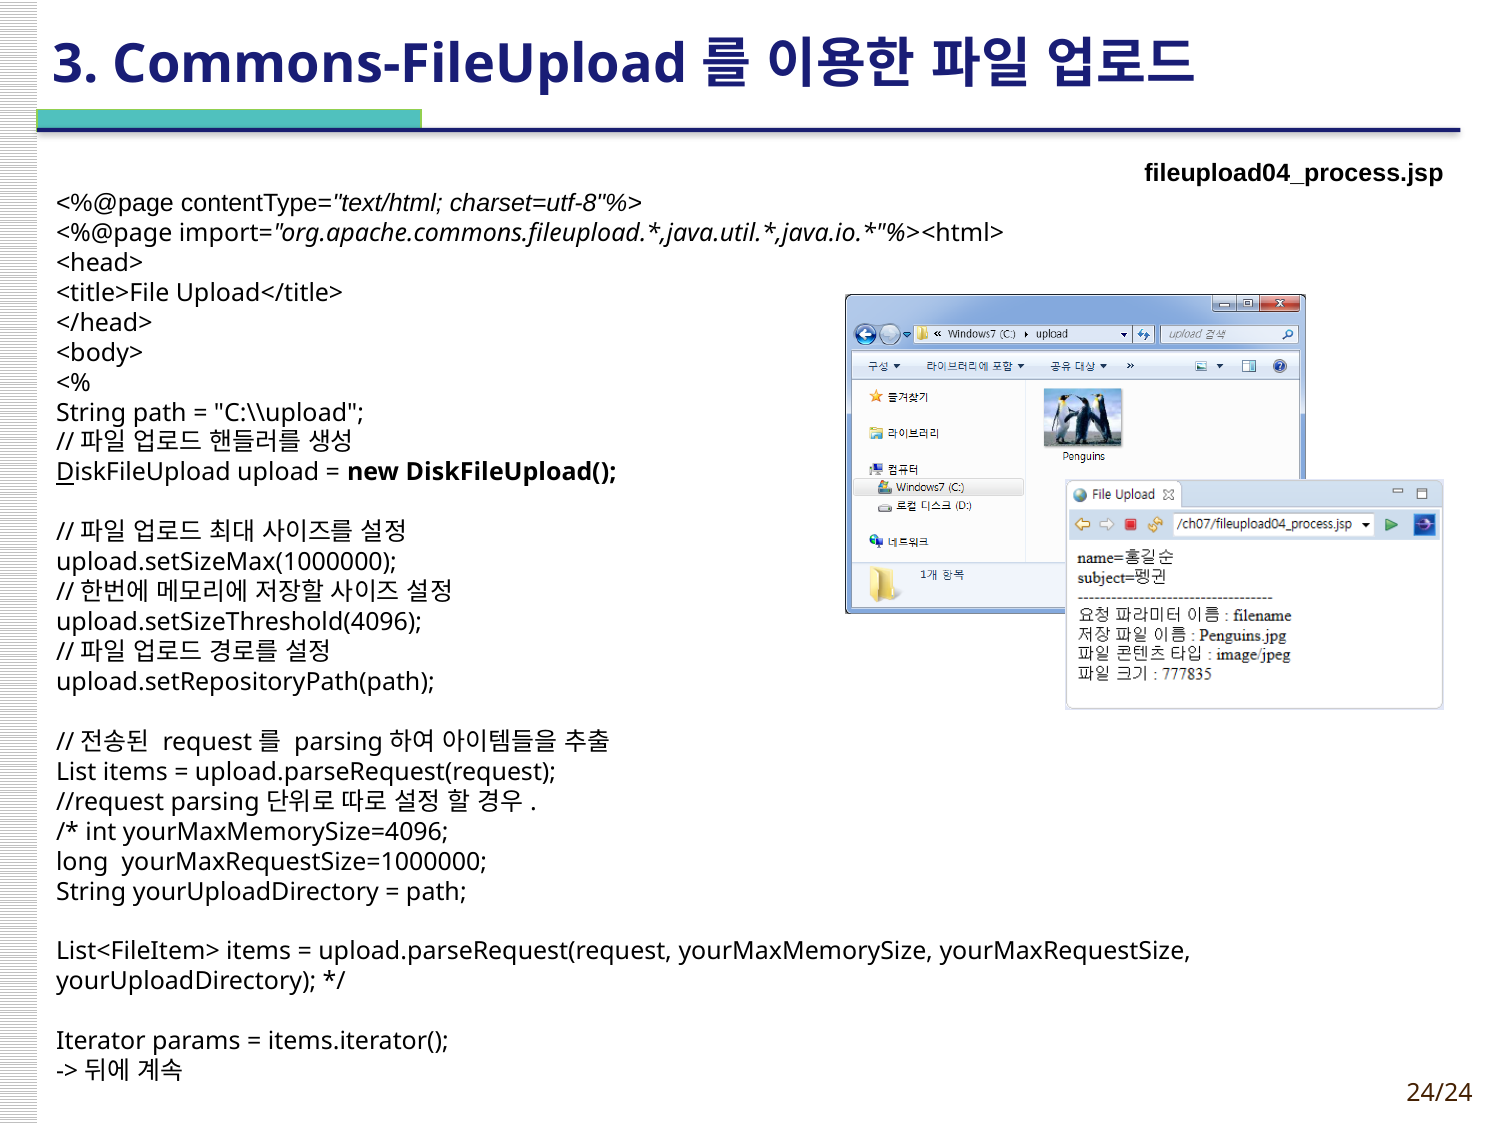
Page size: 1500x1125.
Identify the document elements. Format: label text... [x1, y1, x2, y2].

text_box fileupload04_process.jsp <%@page contentType="text/html; charset=utf-8"%> <%@page import="org.apache.commons.fileupload.*,java.util.*,java.io.*"%><html> <head> <title>File Upload</title> </head> <body> <% String path = "C:\\upload"; //파일 업로드 핸들러를 생성 DiskFileUpload upload = new DiskFileUpload(); //파일 업로드 최대 사이즈를 설정 upload.setSizeMax(1000000); //한번에 메모리에 저장할 사이즈 설정 upload.setSizeThreshold(4096); //파일 업로드 경로를 설정 upload.setRepositoryPath(path); //전송된 request를 parsing하여 아이템들을 추출 List items = upload.parseRequest(request); //request parsing단위로 따로 설정 할 경우. /* int yourMaxMemorySize=4096; long yourMaxRequestSize=1000000; String yourUploadDirectory = path; List<FileItem> items = upload.parseRequest(request, yourMaxMemorySize, yourMaxRequestSize, yourUploadDirectory); */ Iterator params = items.iterator(); ->뒤에 계속 [41, 149, 1459, 1092]
picture [845, 294, 1444, 710]
title 3. Commons-FileUpload를 이용한 파일 업로드 [37, 13, 1436, 109]
